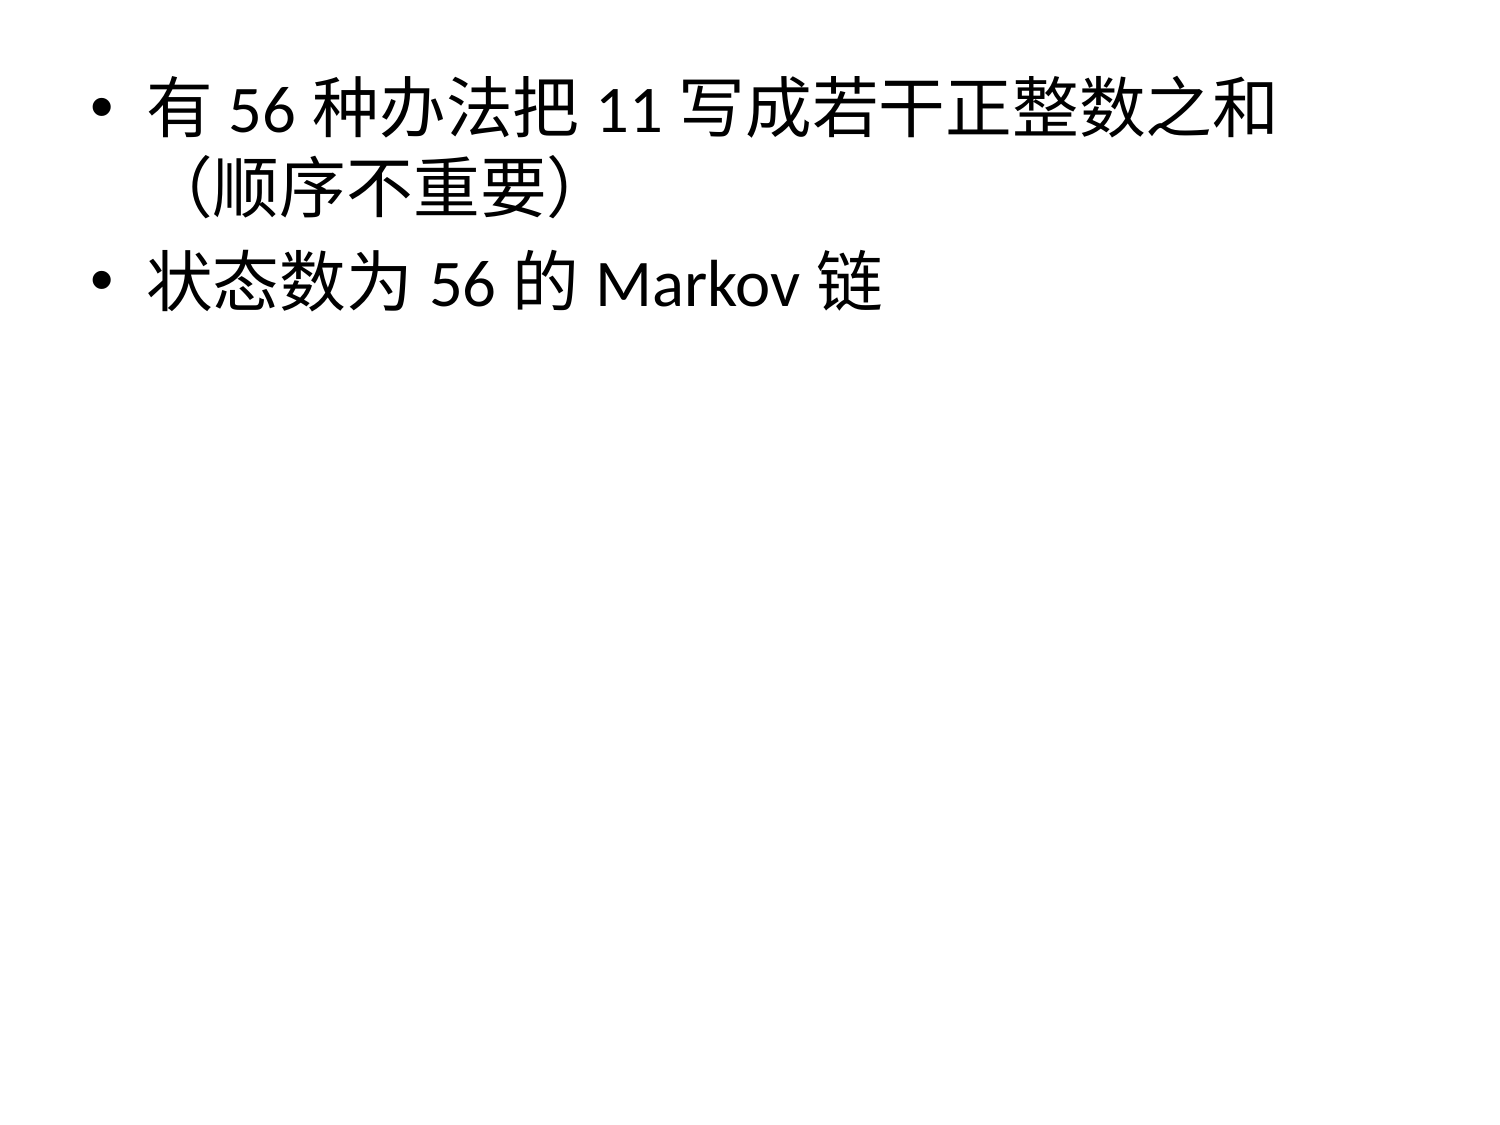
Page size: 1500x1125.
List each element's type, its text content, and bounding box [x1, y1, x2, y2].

list 有56种办法把11写成若干正整数之和（顺序不重要） 状态数为56的Markov链 [75, 58, 1425, 1005]
